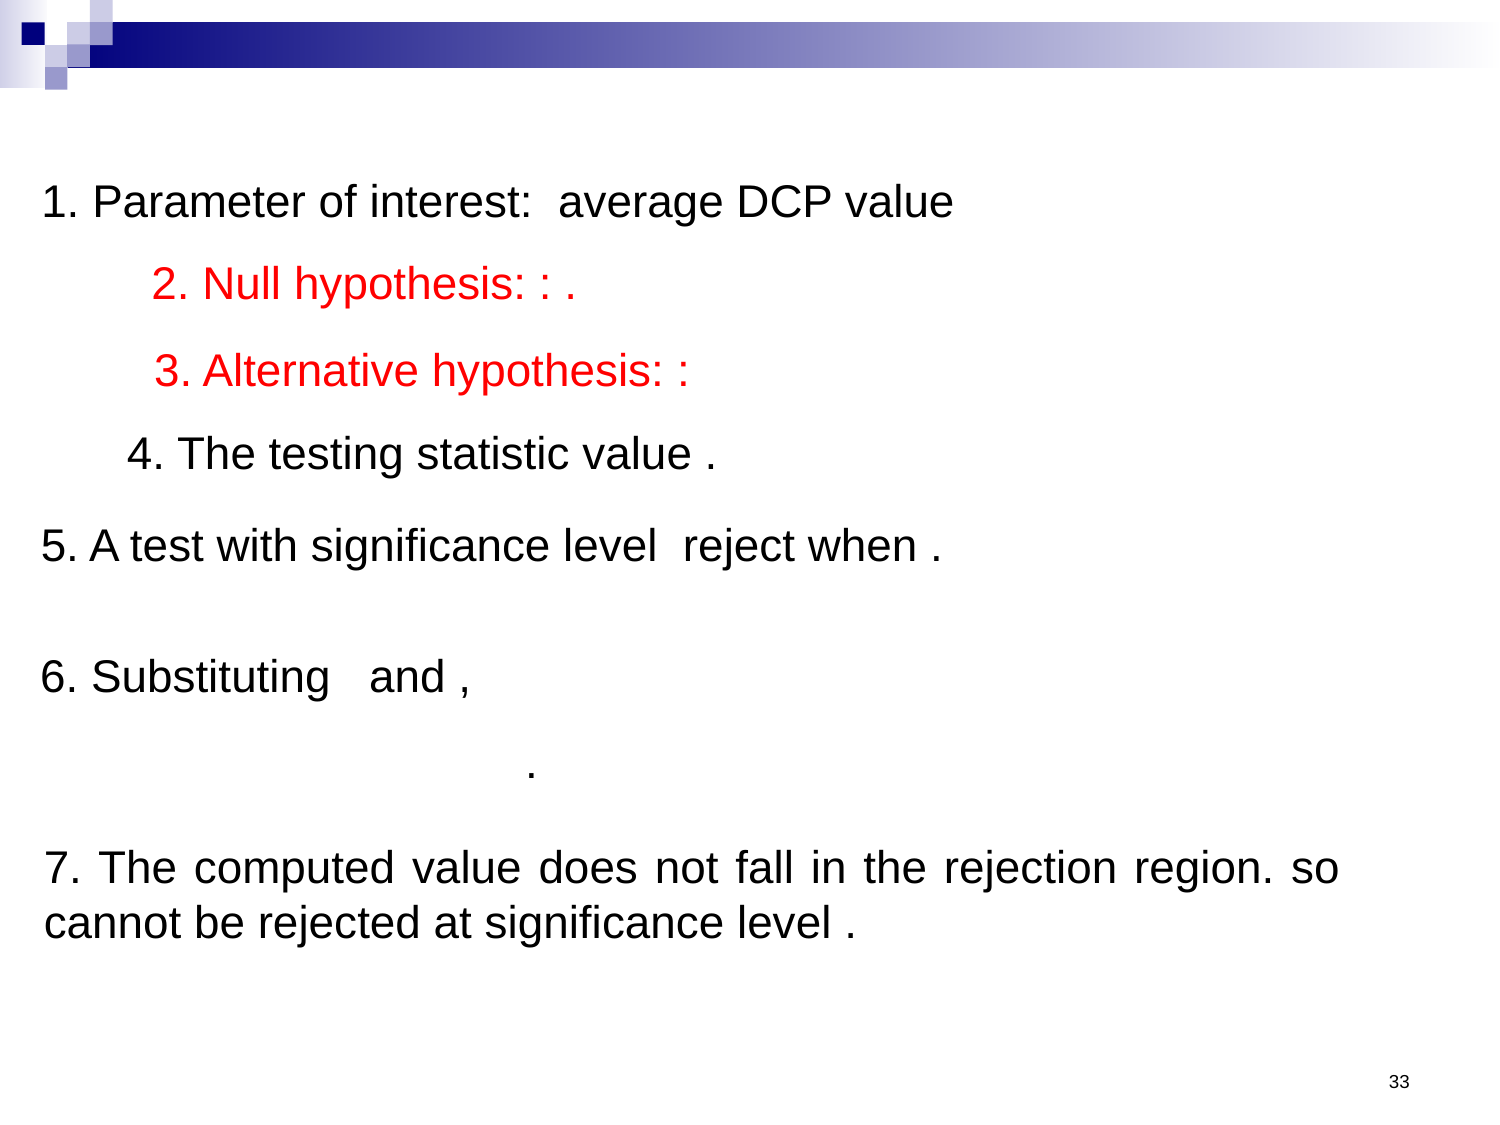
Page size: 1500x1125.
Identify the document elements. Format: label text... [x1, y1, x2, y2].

slide_number 33 [1074, 1024, 1426, 1101]
